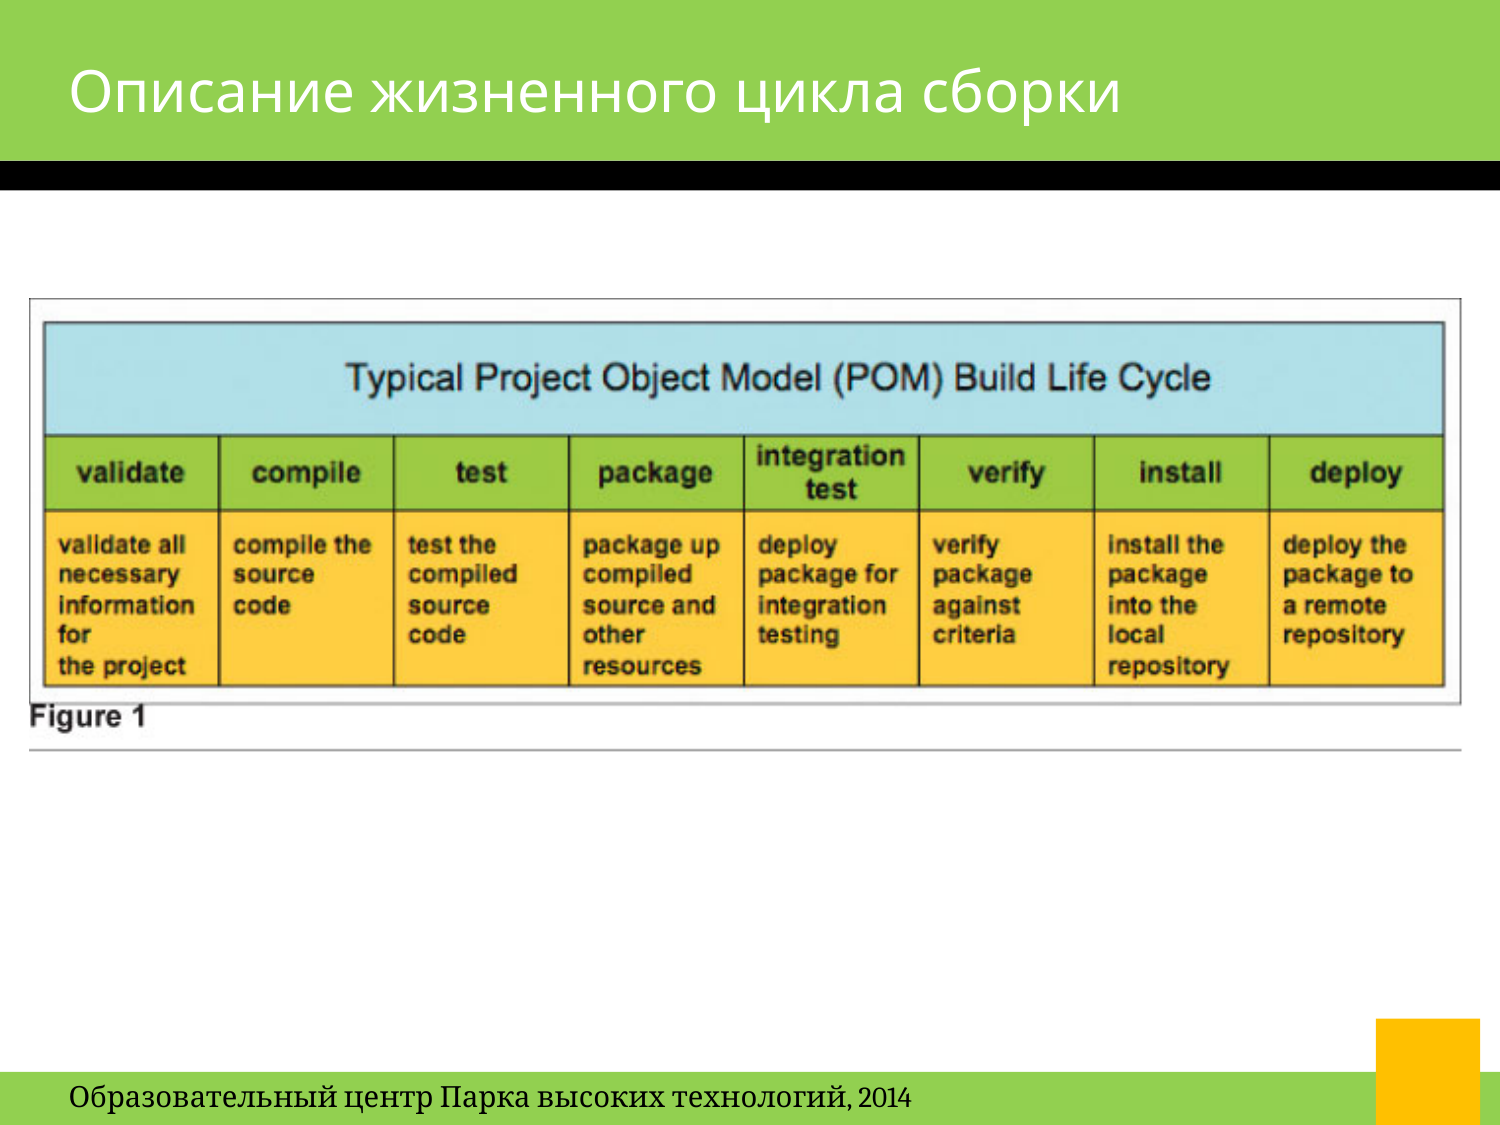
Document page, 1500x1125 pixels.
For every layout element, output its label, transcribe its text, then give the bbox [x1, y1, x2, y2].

title Описание жизненного цикла сборки [53, 42, 1404, 135]
picture [29, 298, 1464, 795]
